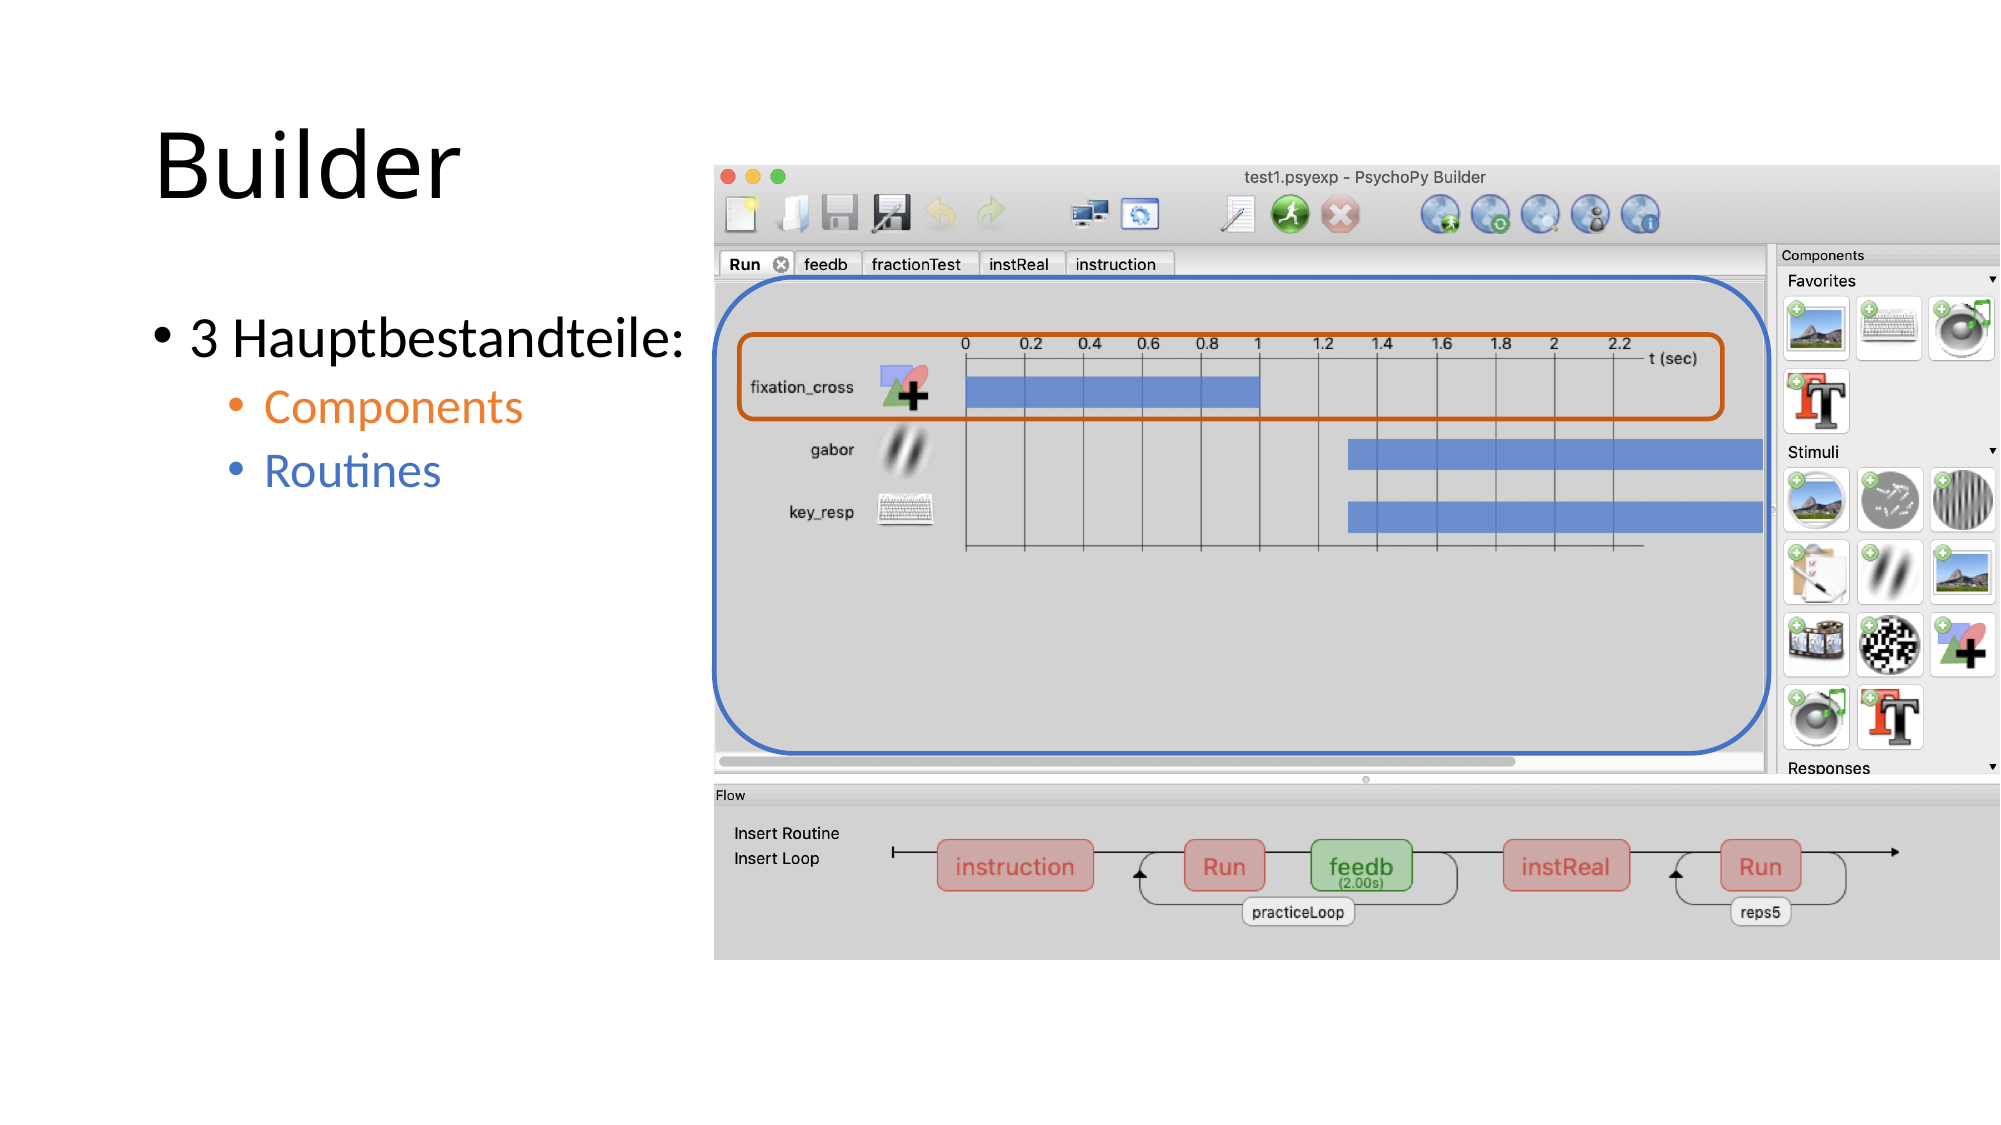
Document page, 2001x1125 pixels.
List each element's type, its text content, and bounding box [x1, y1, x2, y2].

list 3 Hauptbestandteile: Components Routines [137, 299, 1863, 1014]
picture [714, 165, 2000, 960]
title Builder [137, 59, 1863, 278]
